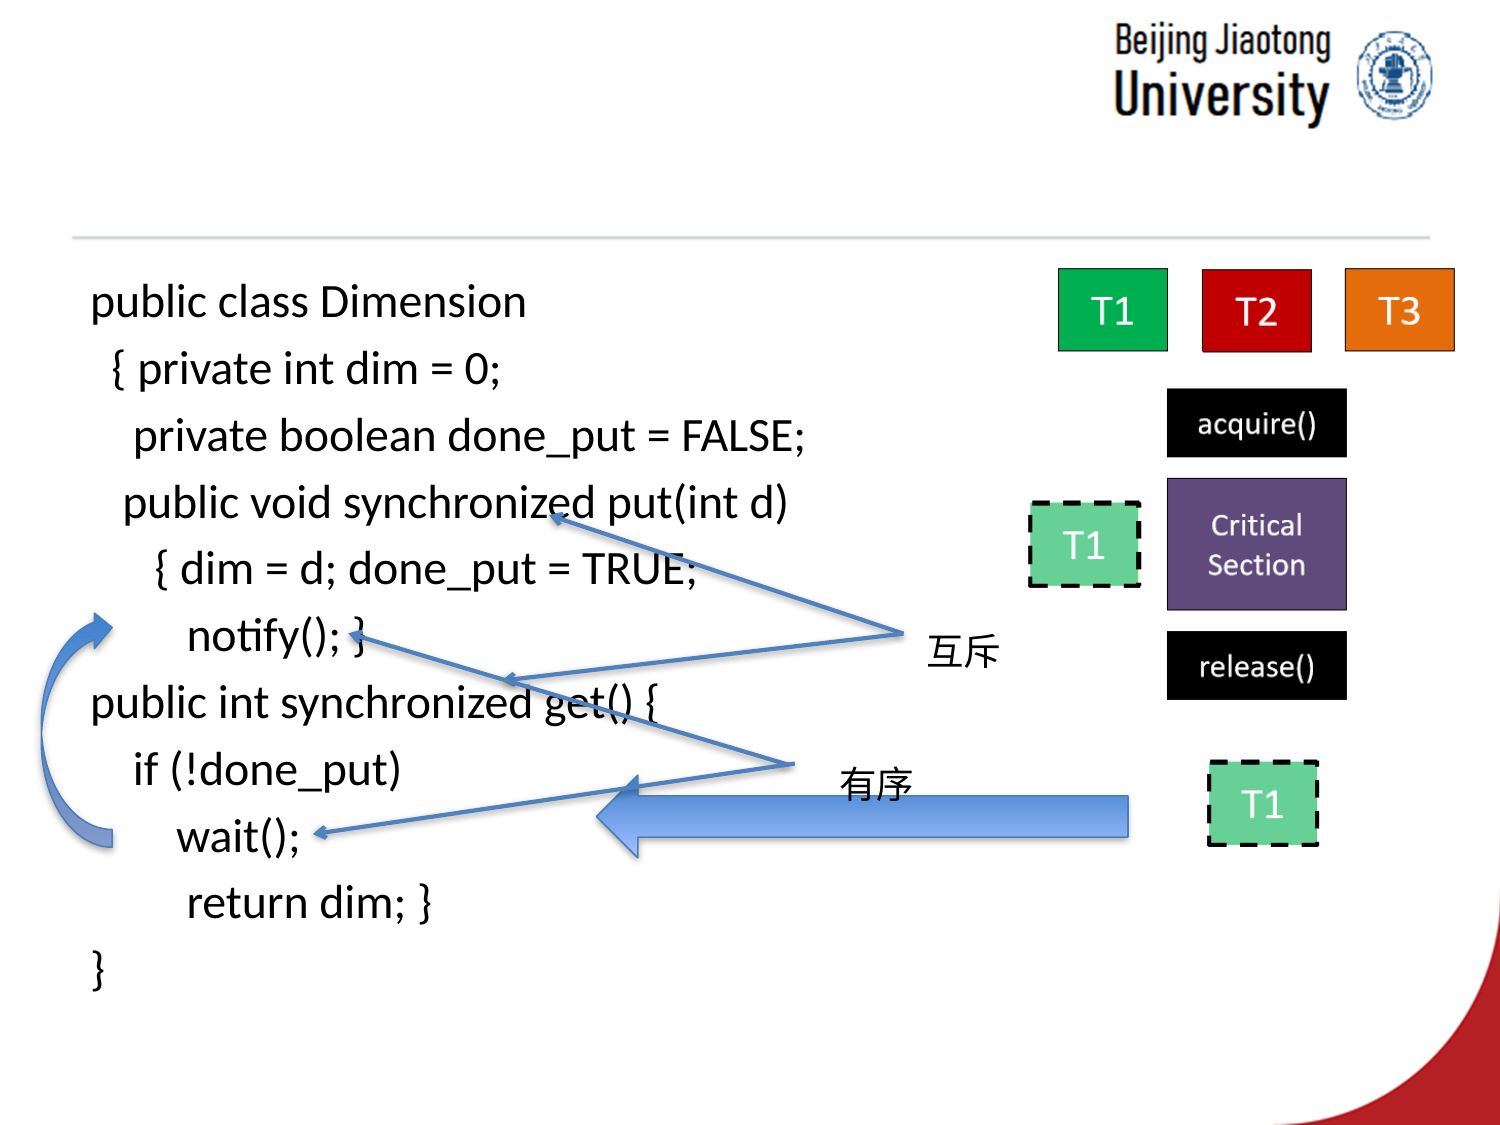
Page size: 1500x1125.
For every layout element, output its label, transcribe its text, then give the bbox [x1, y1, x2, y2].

text_box [40, 612, 113, 849]
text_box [348, 632, 790, 761]
text_box [800, 795, 1016, 838]
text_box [312, 763, 796, 835]
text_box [790, 633, 904, 681]
picture [0, 0, 1500, 1125]
list public class Dimension { private int dim = 0; private boolean done_put = FALSE; public void synchronized put(int d) { dim = d; done_put = TRUE; notify(); } public int synchronized get() { if (!done_put) wait(); return dim; } } [75, 262, 904, 1005]
title Program [75, 45, 1425, 233]
text_box [621, 843, 639, 859]
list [1021, 262, 1460, 848]
text_box 互斥 [911, 620, 1016, 680]
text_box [548, 514, 904, 633]
text_box 有序 [824, 753, 969, 814]
